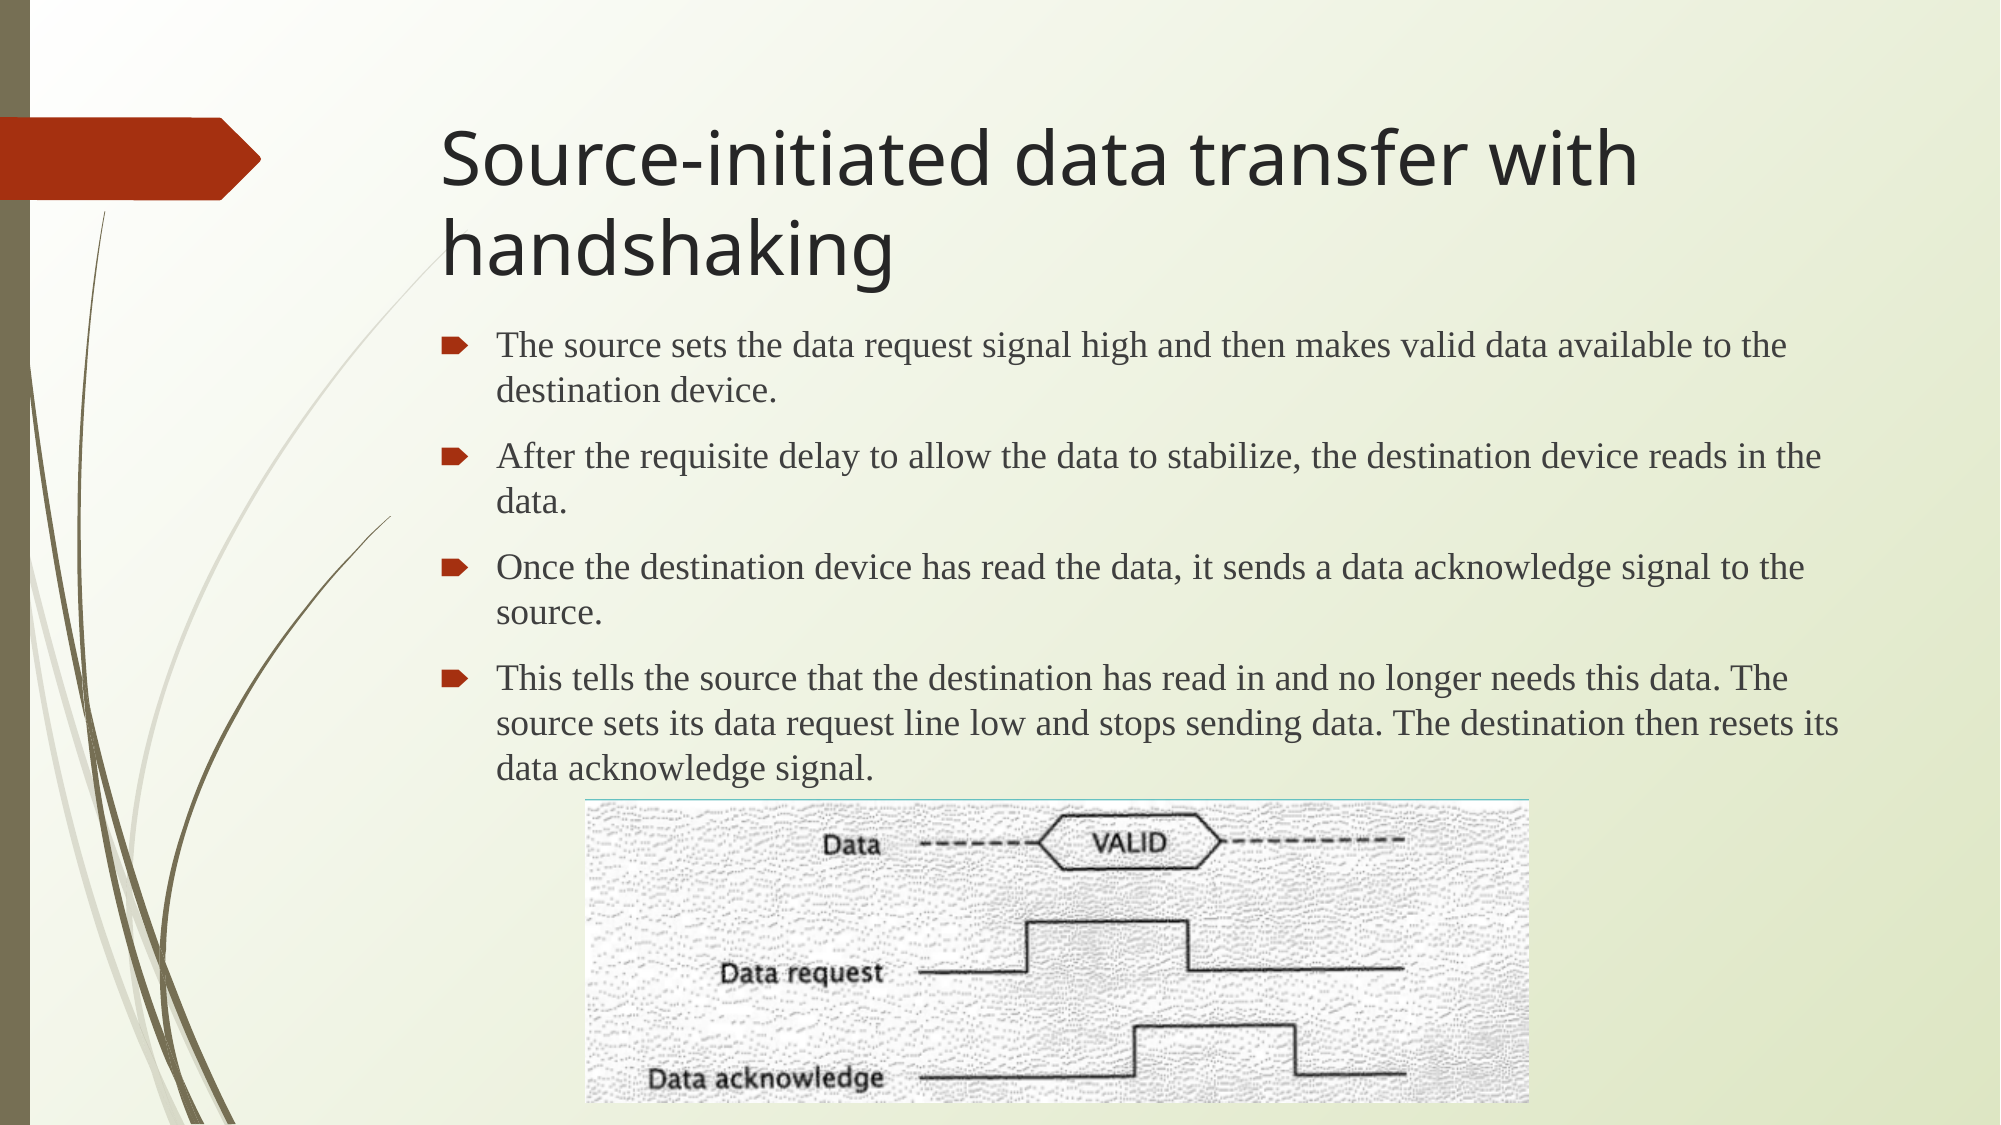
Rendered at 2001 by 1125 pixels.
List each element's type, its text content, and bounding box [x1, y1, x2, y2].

title Source-initiated data transfer with handshaking [425, 102, 1888, 312]
list The source sets the data request signal high and then makes valid data available to the destination device. After the requisite delay to allow the data to stabilize, the destination device reads in the data. Once the destination device has read the data, it sends a data acknowledge signal to the source. This tells the source that the destination has read in and no longer needs this data. The source sets its data request line low and stops sending data. The destination then resets its data acknowledge signal. [424, 312, 1888, 1082]
picture [585, 799, 1529, 1104]
